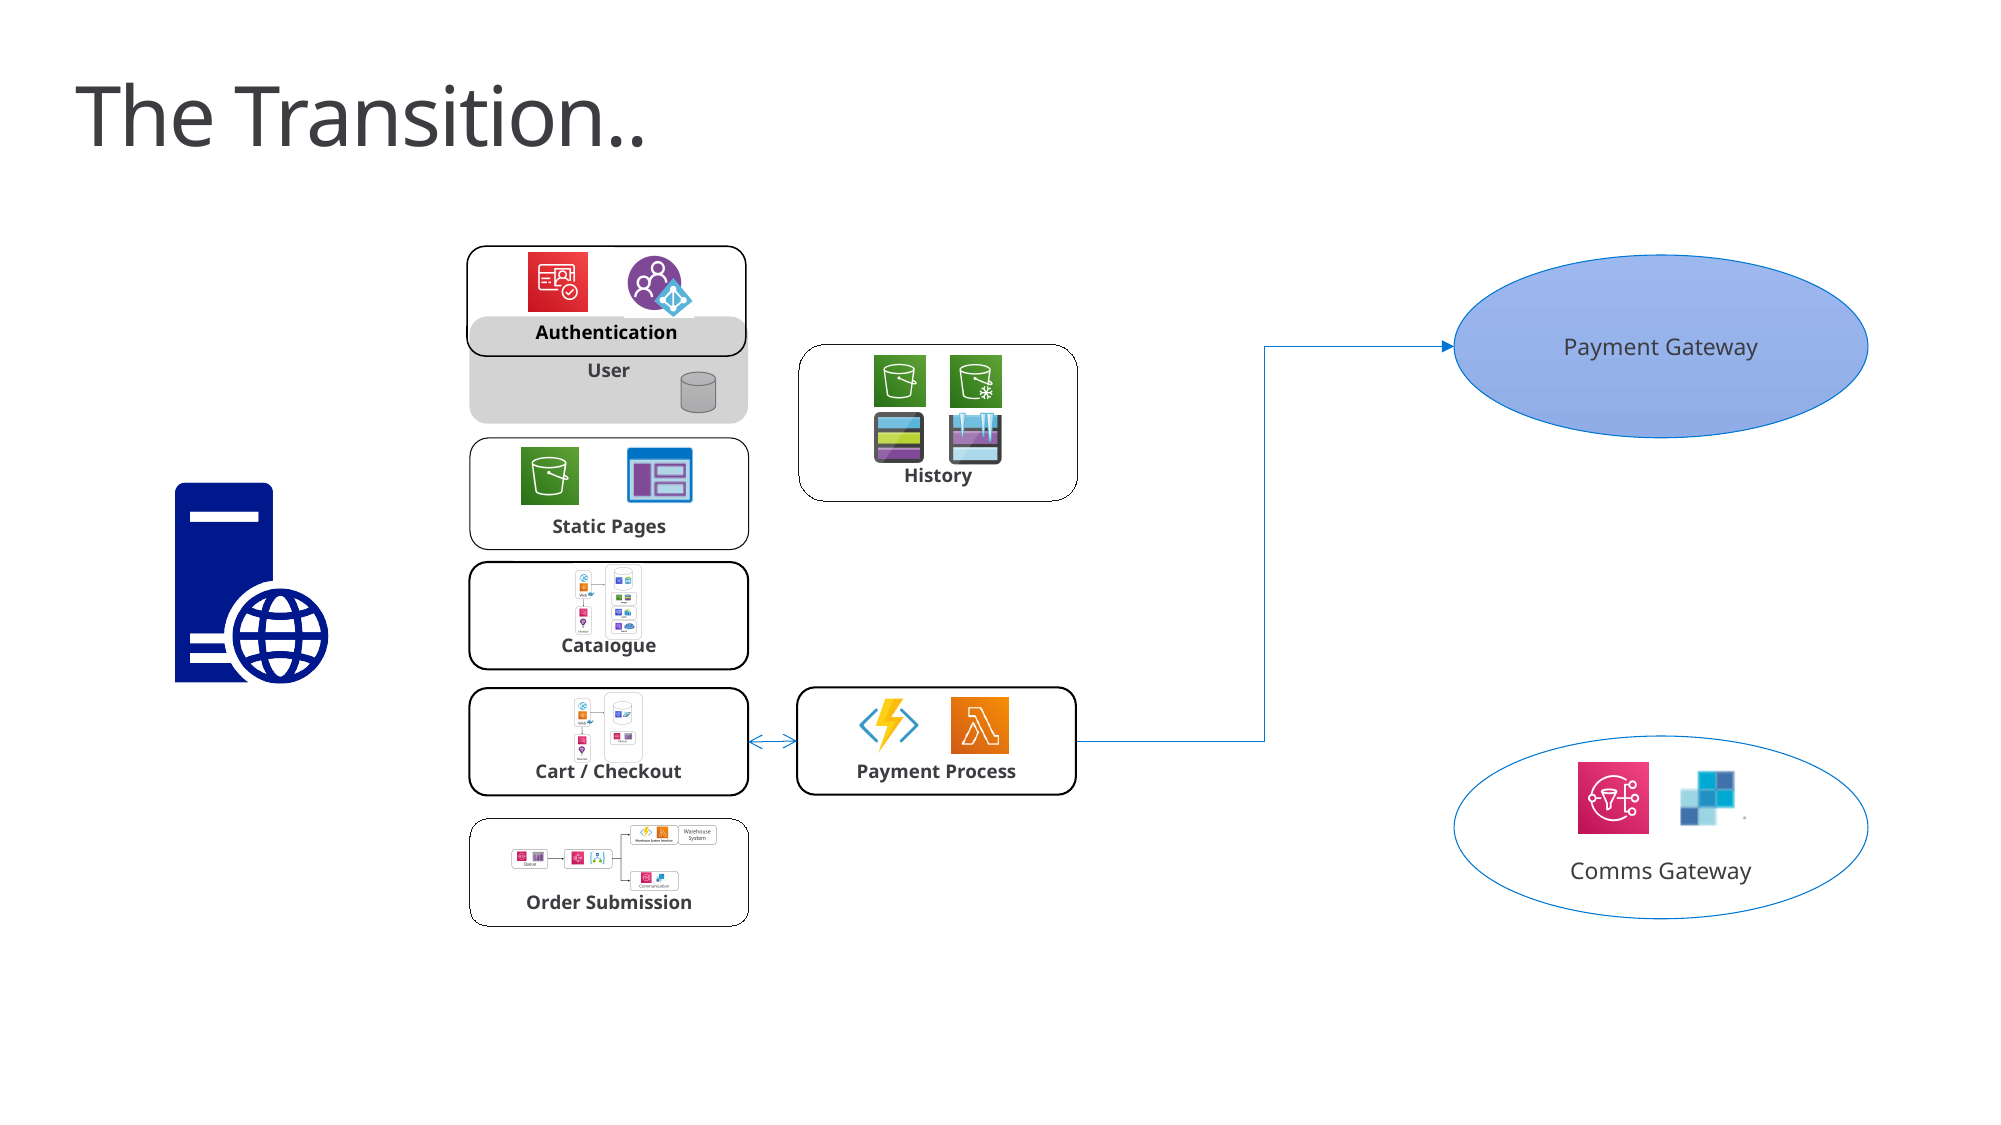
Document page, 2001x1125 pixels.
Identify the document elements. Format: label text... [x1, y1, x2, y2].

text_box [467, 246, 746, 357]
text_box [680, 371, 717, 414]
title The Transition.. [75, 75, 1925, 173]
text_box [798, 344, 1078, 502]
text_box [469, 818, 749, 927]
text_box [1454, 735, 1868, 919]
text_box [469, 687, 1076, 796]
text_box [469, 437, 749, 550]
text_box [469, 562, 749, 670]
text_box Payment Gateway [1453, 254, 1869, 439]
picture [150, 482, 353, 684]
text_box User [469, 328, 749, 424]
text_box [1076, 346, 1455, 742]
